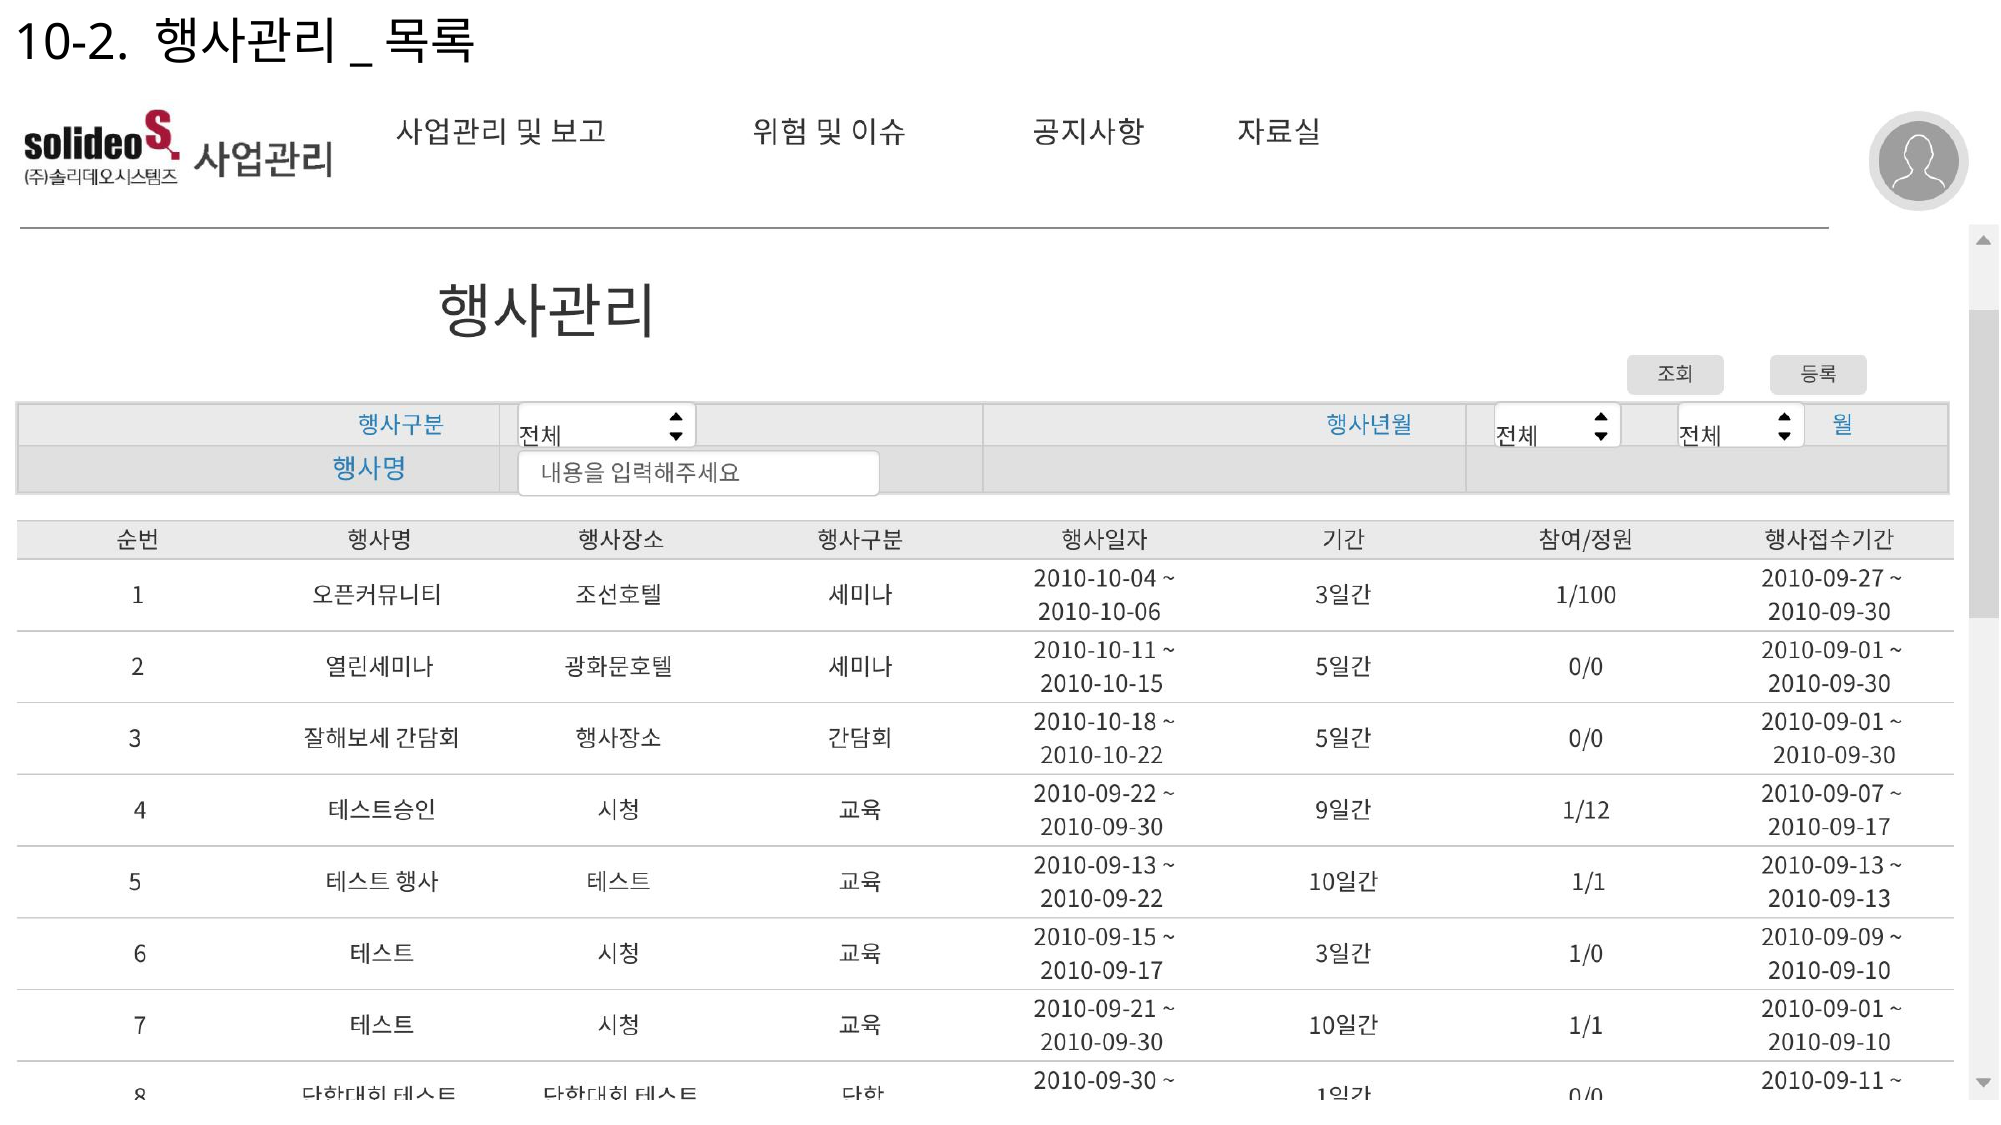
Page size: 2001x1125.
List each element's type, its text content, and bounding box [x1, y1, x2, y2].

text_box 10-2. 행사관리_목록 [0, 2, 508, 77]
picture [0, 99, 2000, 1100]
